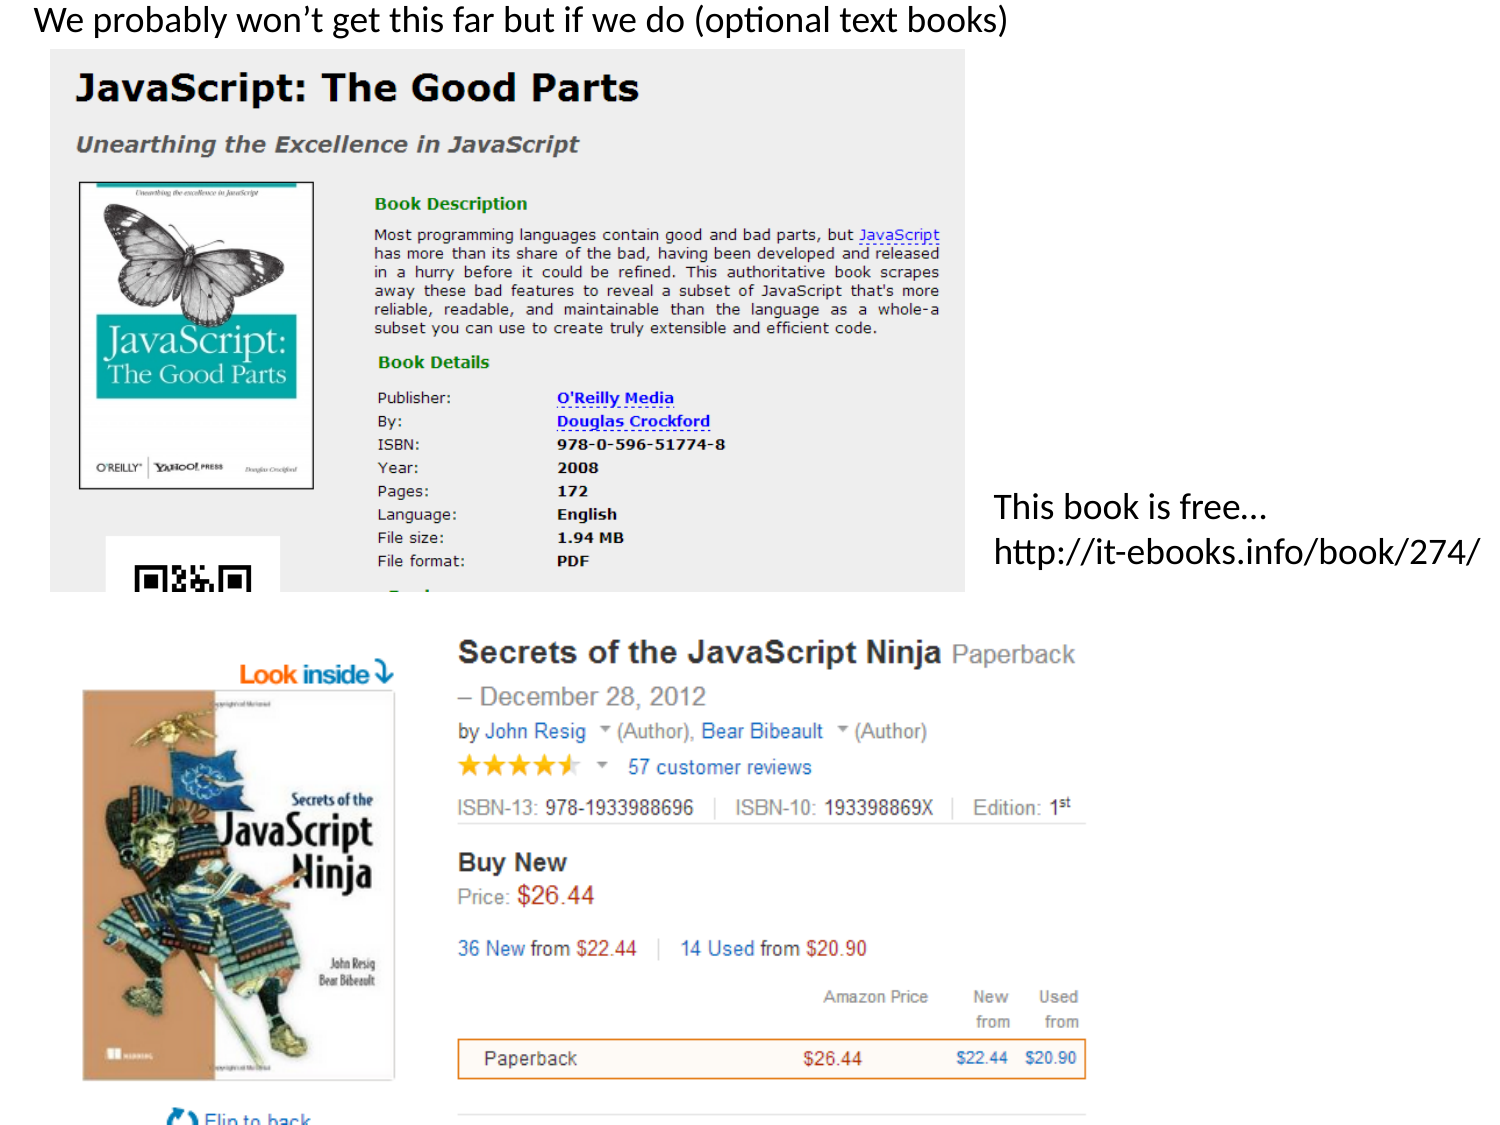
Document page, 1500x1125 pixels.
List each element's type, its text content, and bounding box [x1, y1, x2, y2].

text_box We probably won’t get this far but if we do (optional text books) [18, 0, 1025, 48]
picture [74, 604, 1130, 1125]
text_box This book is free… http://it-ebooks.info/book/274/ [978, 474, 1497, 580]
picture [49, 49, 966, 592]
